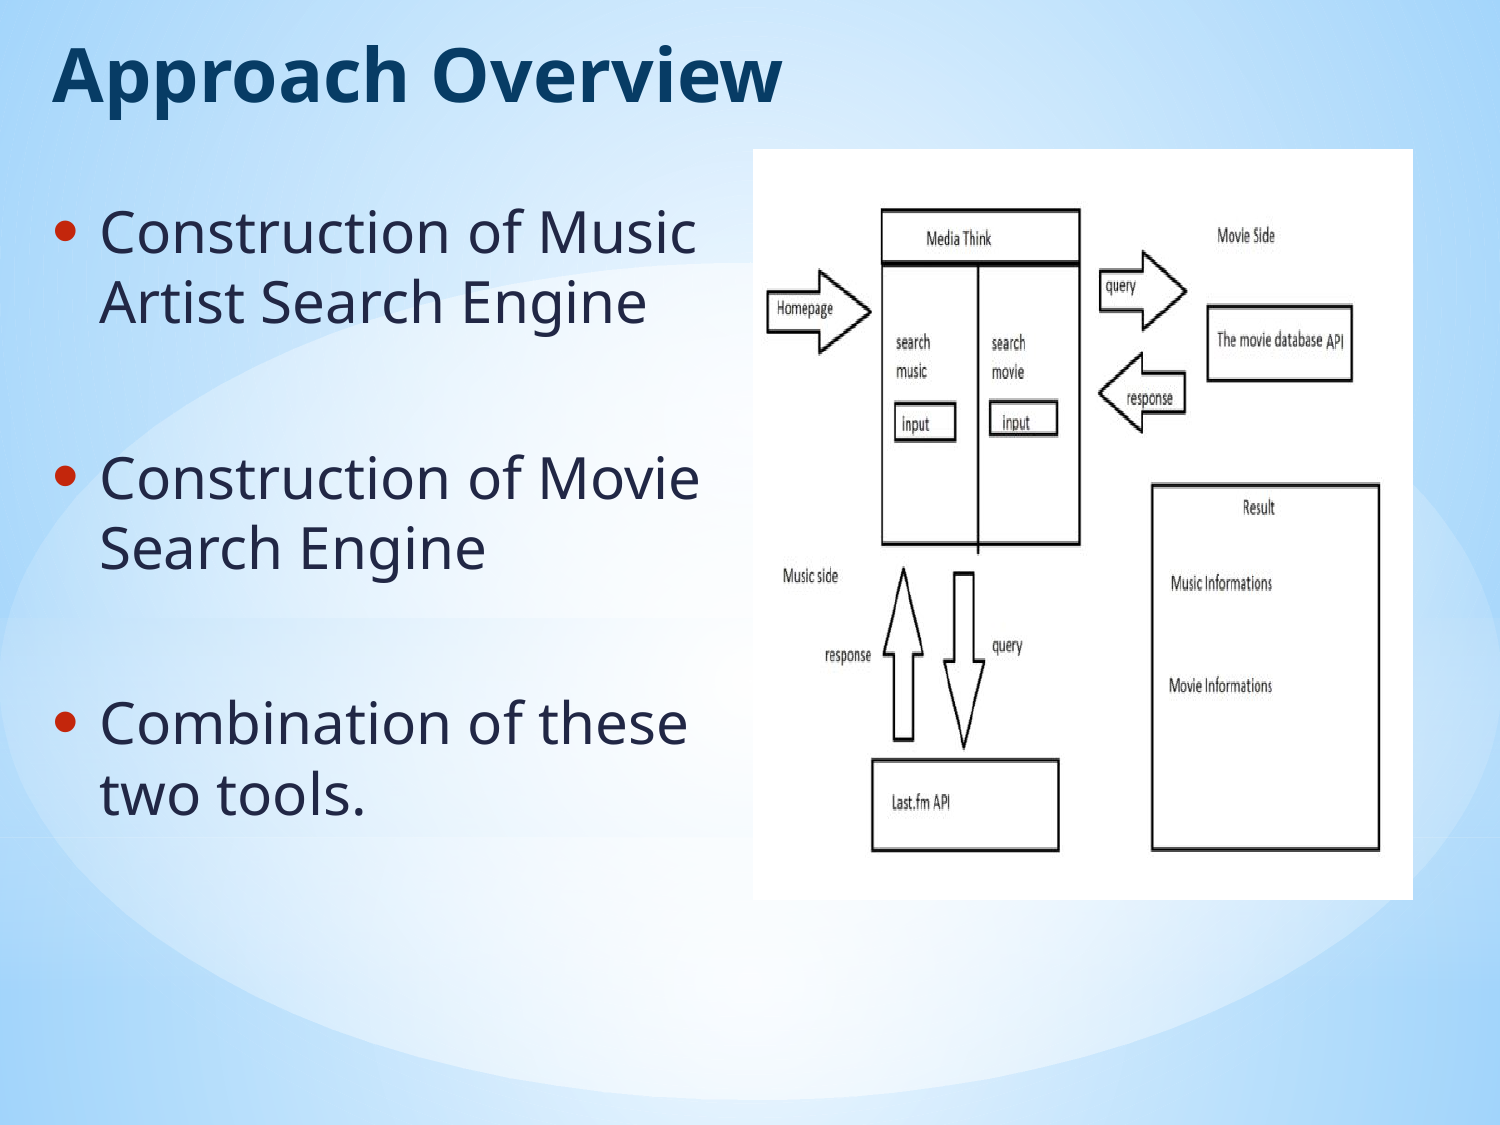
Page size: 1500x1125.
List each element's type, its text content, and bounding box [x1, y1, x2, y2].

list Construction of Music Artist Search Engine Construction of Movie Search Engine Combination of these two tools. [37, 187, 733, 925]
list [753, 149, 1413, 901]
title Approach Overview [37, 24, 825, 125]
